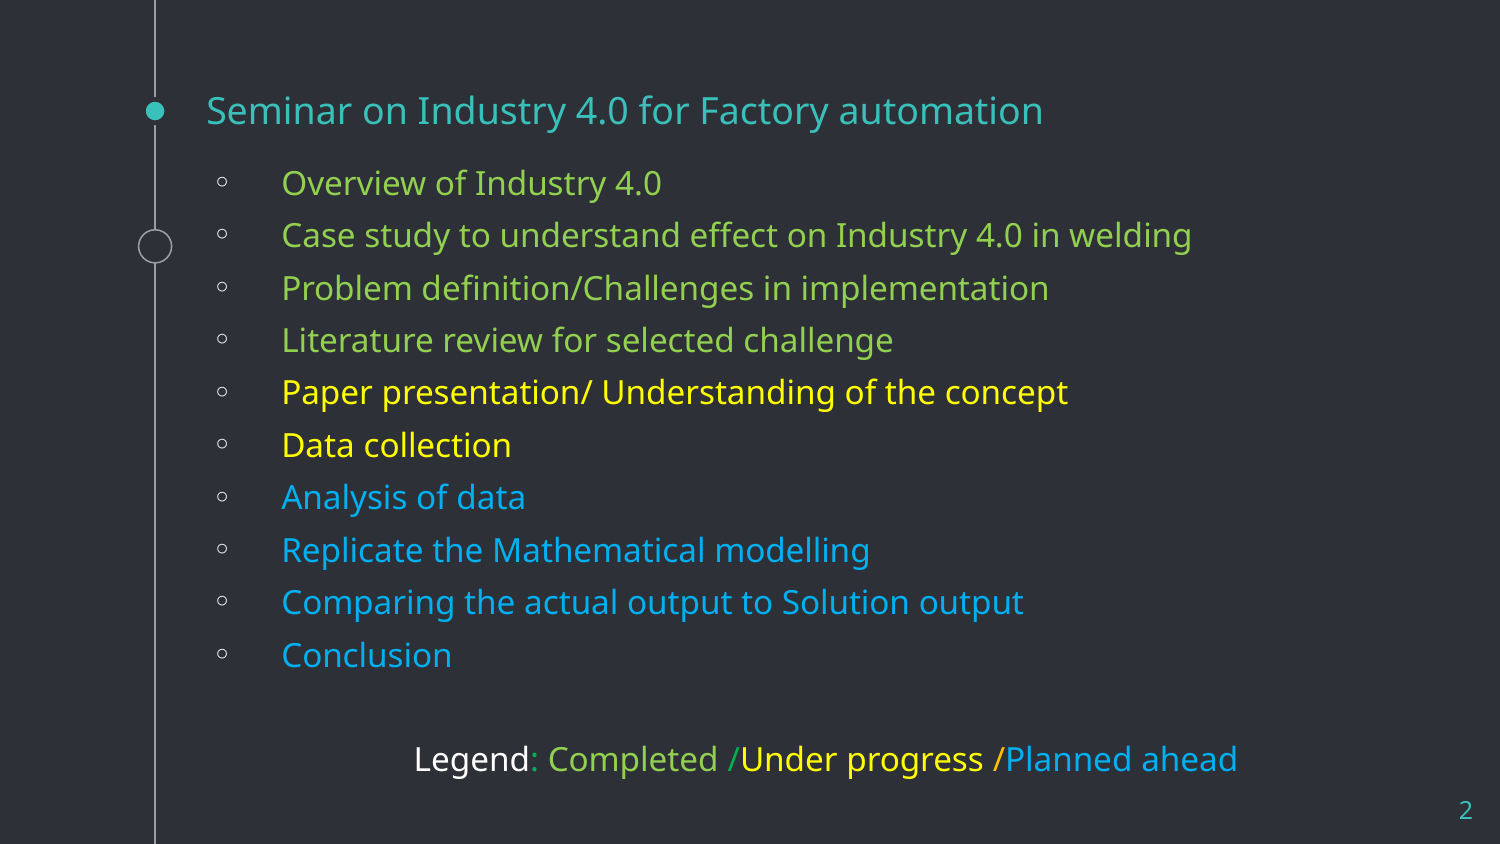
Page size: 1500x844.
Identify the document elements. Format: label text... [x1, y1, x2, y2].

title Seminar on Industry 4.0 for Factory automation [191, 90, 1317, 146]
slide_number 2 [1398, 779, 1489, 832]
list Overview of Industry 4.0 Case study to understand effect on Industry 4.0 in welding Problem definition/Challenges in implementation Literature review for selected challenge Paper presentation/ Understanding of the concept Data collection Analysis of data Replicate the Mathematical modelling Comparing the actual output to Solution output Conclusion Legend: Completed /Under progress /Planned ahead [191, 146, 1459, 807]
